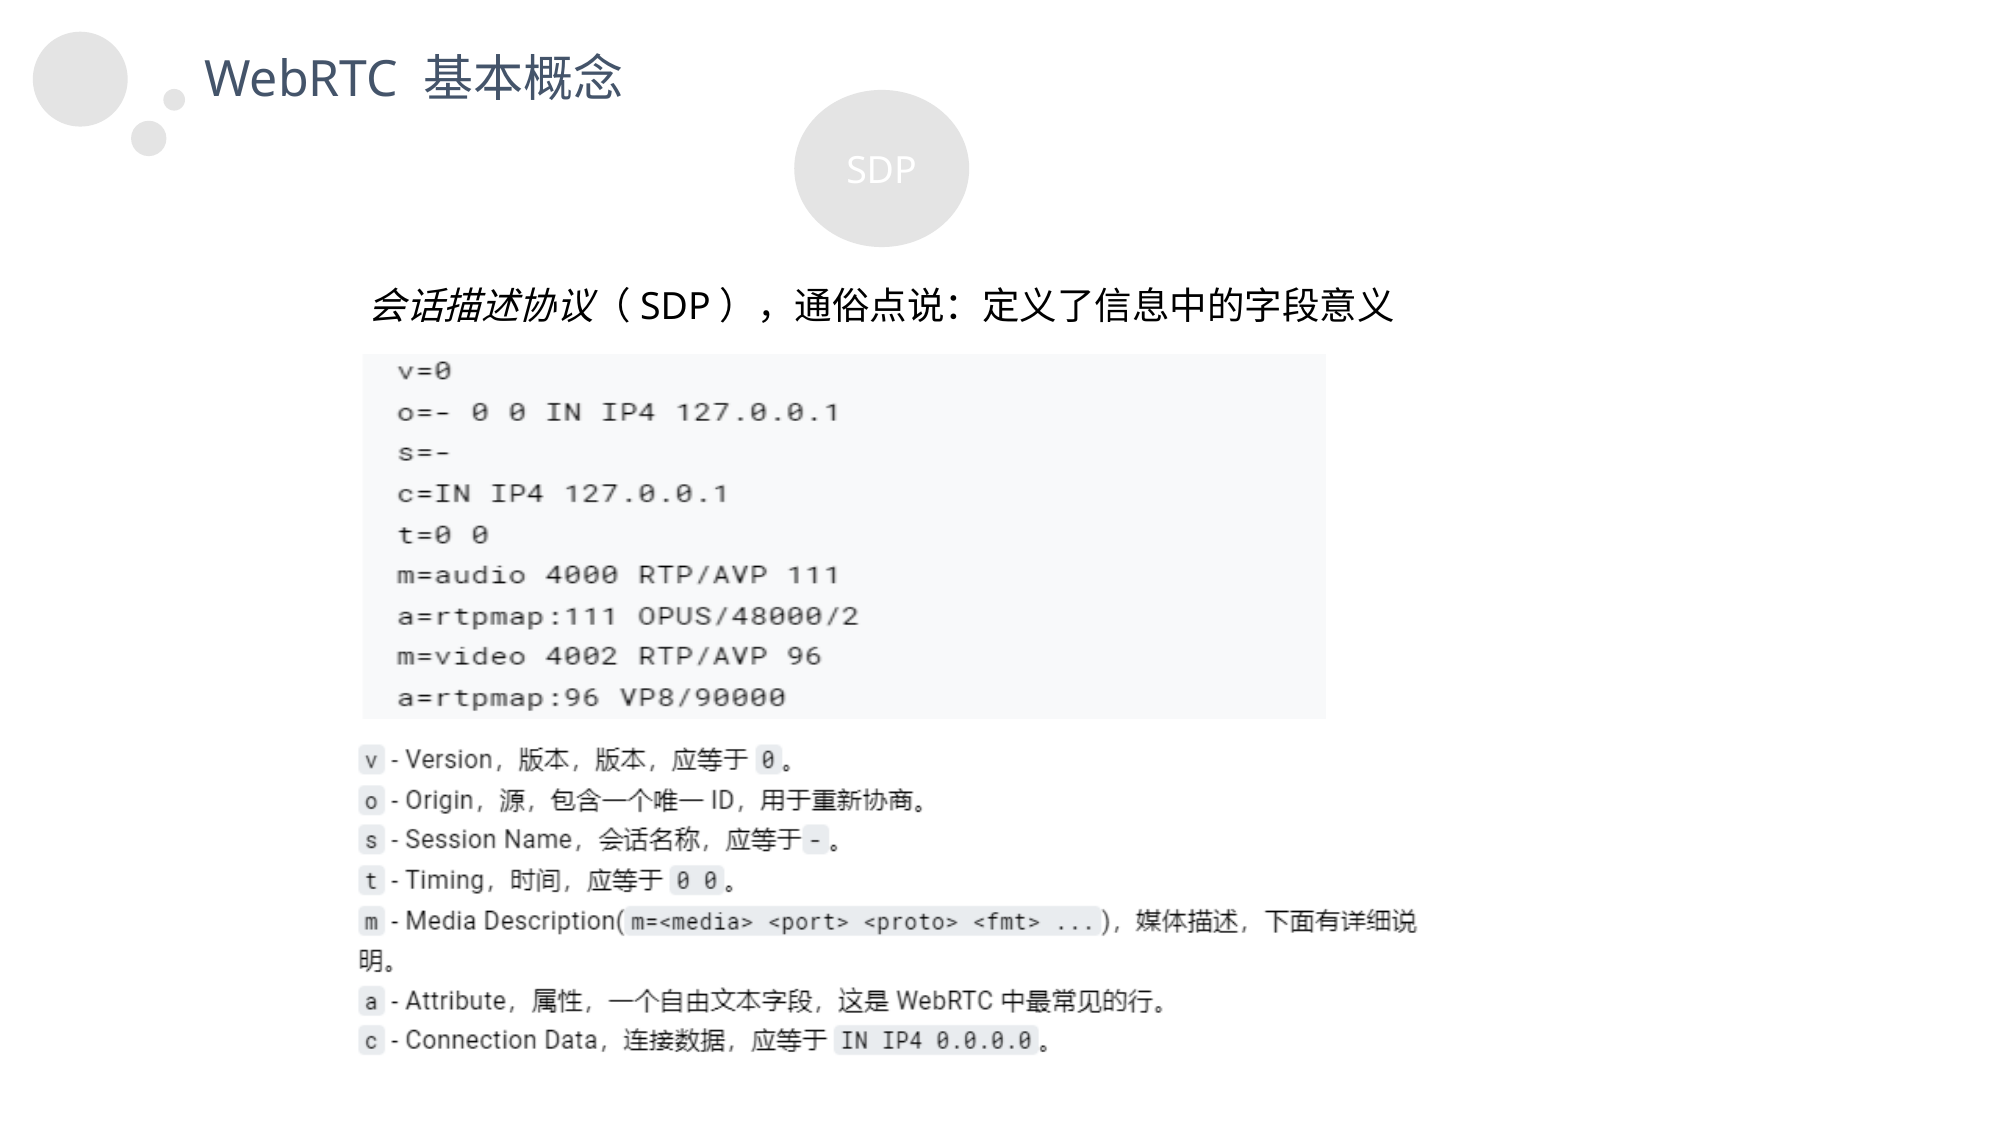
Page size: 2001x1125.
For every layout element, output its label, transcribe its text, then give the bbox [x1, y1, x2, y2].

picture [354, 737, 1444, 1074]
picture [357, 354, 1326, 719]
text_box SDP [793, 88, 971, 249]
text_box 会话描述协议（SDP），通俗点说：定义了信息中的字段意义 [353, 274, 1410, 335]
text_box WebRTC 基本概念 [189, 38, 639, 114]
